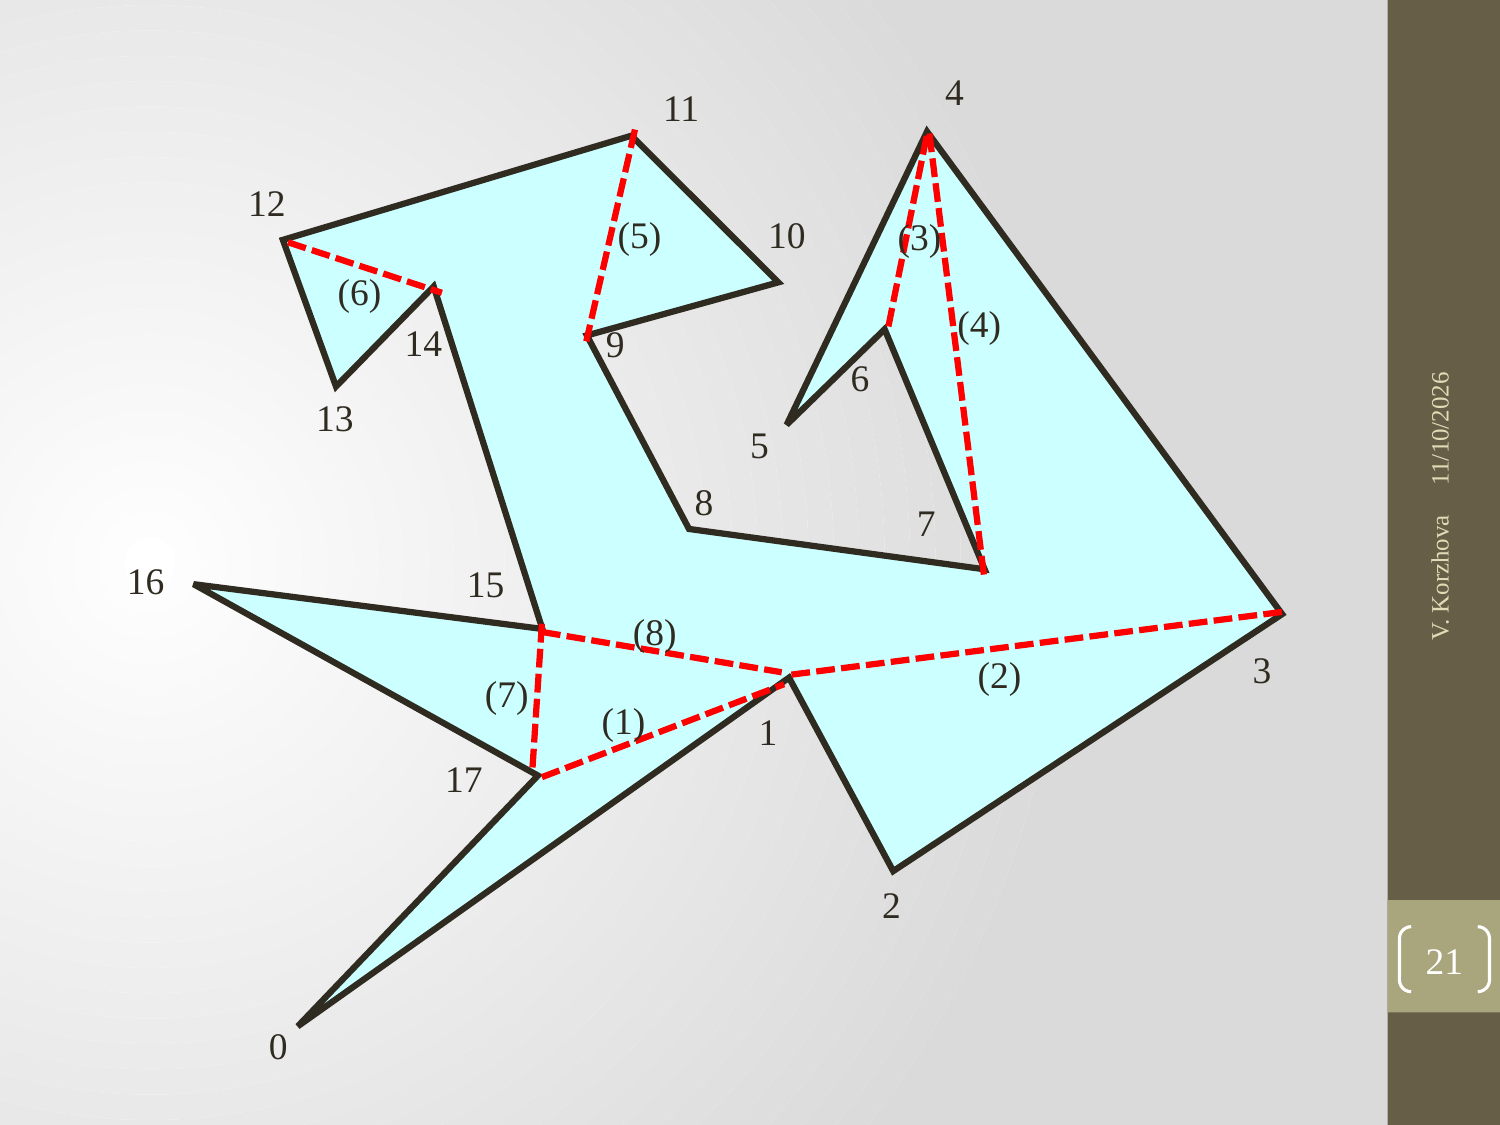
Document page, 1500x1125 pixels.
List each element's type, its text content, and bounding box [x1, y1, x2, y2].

footer V. Korzhova [1408, 500, 1469, 889]
slide_number 21 [1397, 925, 1492, 994]
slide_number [1408, 100, 1469, 500]
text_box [99, 60, 1287, 1076]
